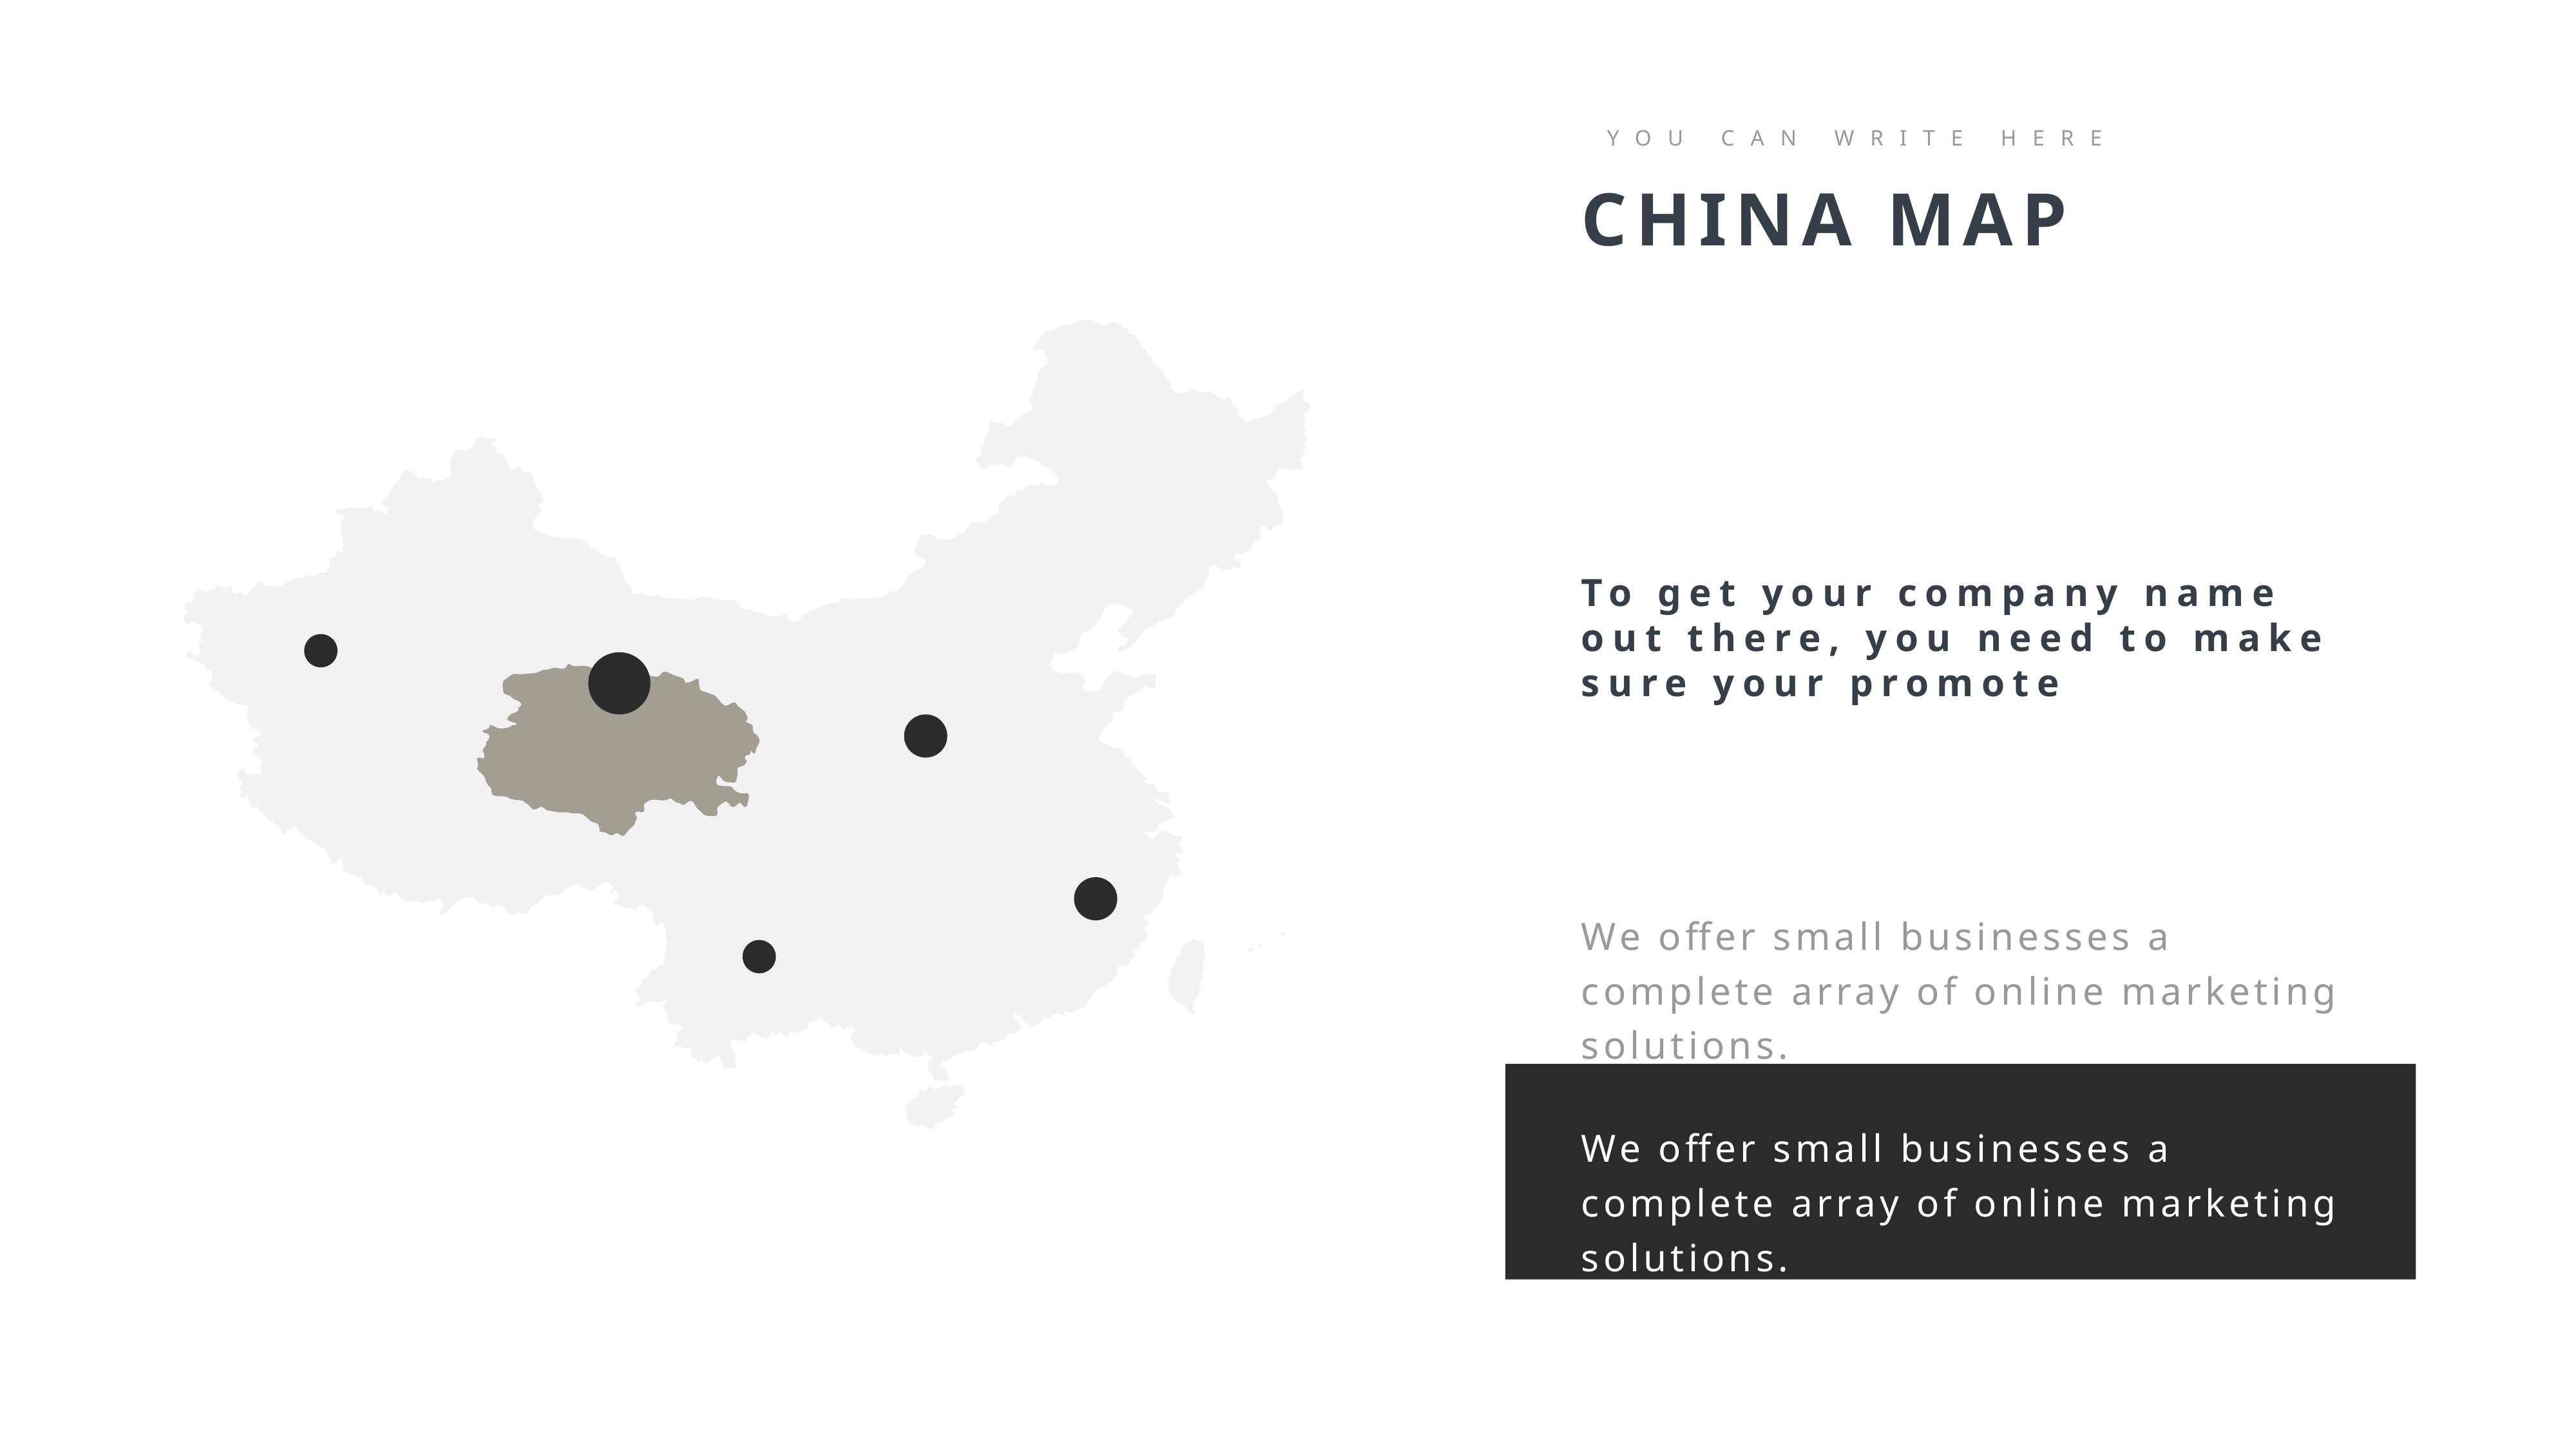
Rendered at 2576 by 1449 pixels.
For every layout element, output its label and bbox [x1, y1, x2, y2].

text_box [1505, 119, 2416, 1280]
text_box [182, 318, 1311, 1130]
